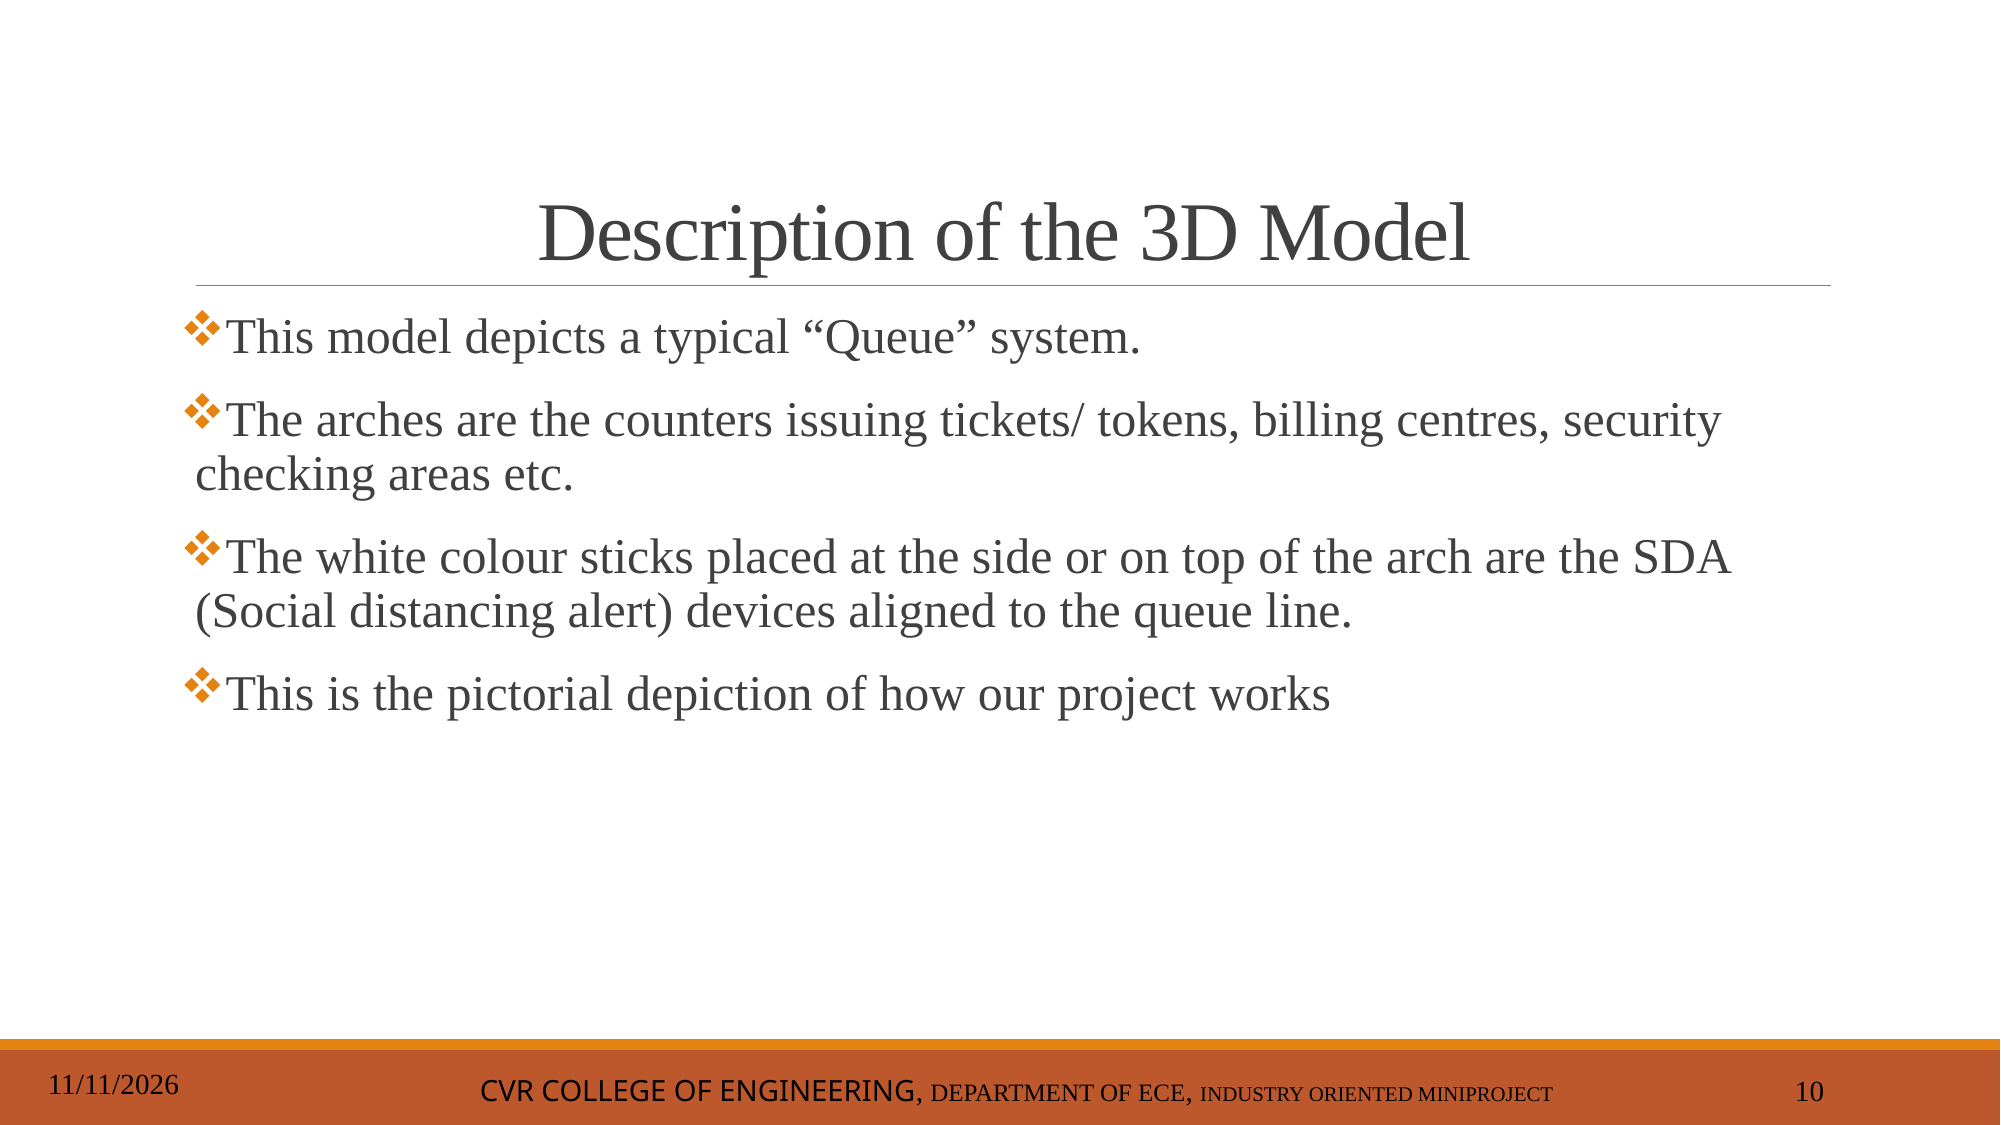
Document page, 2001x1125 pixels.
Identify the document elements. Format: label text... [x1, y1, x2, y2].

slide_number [32, 1052, 439, 1113]
list This model depicts a typical “Queue” system. The arches are the counters issuing tickets/ tokens, billing centres, security checking areas etc. The white colour sticks placed at the side or on top of the arch are the SDA (Social distancing alert) devices aligned to the queue line. This is the pictorial depiction of how our project works [180, 302, 1830, 963]
footer CVR COLLEGE OF ENGINEERING, DEPARTMENT OF ECE, INDUSTRY ORIENTED MINIPROJECT [300, 1059, 1732, 1120]
slide_number 10 [1732, 1059, 1840, 1120]
title Description of the 3D Model [180, 47, 1830, 285]
